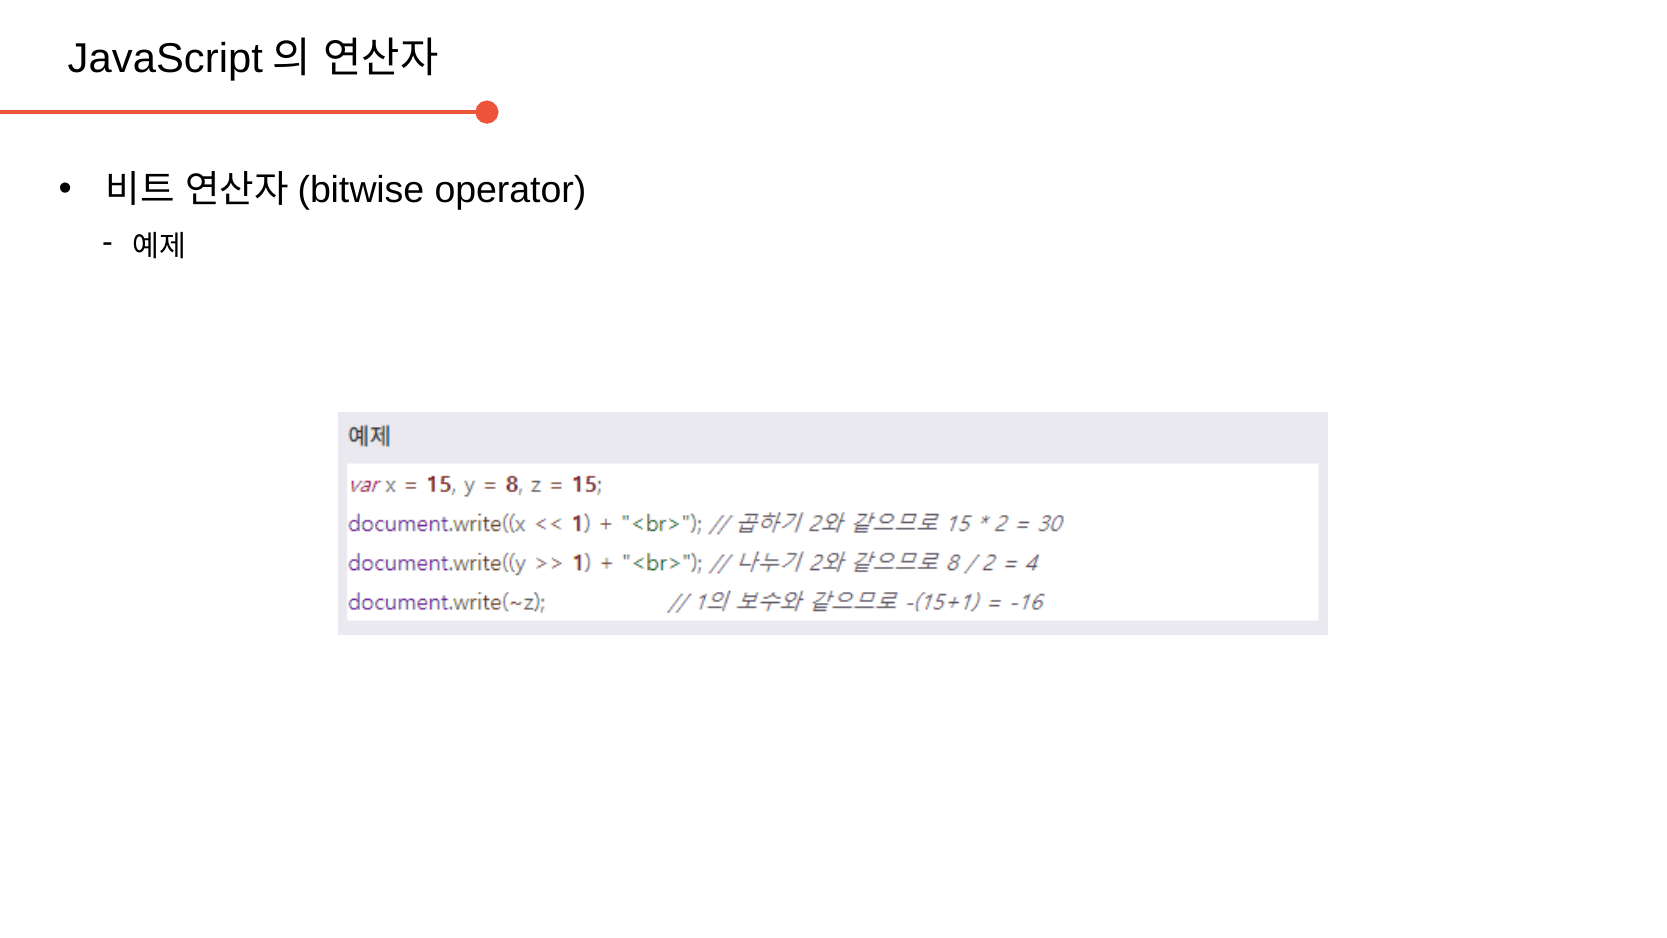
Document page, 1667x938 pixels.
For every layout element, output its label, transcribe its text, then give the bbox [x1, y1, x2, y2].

picture [338, 412, 1328, 635]
text_box 비트 연산자(bitwise operator) 예제 [43, 135, 1616, 271]
text_box JavaScript의 연산자 [52, 23, 964, 88]
